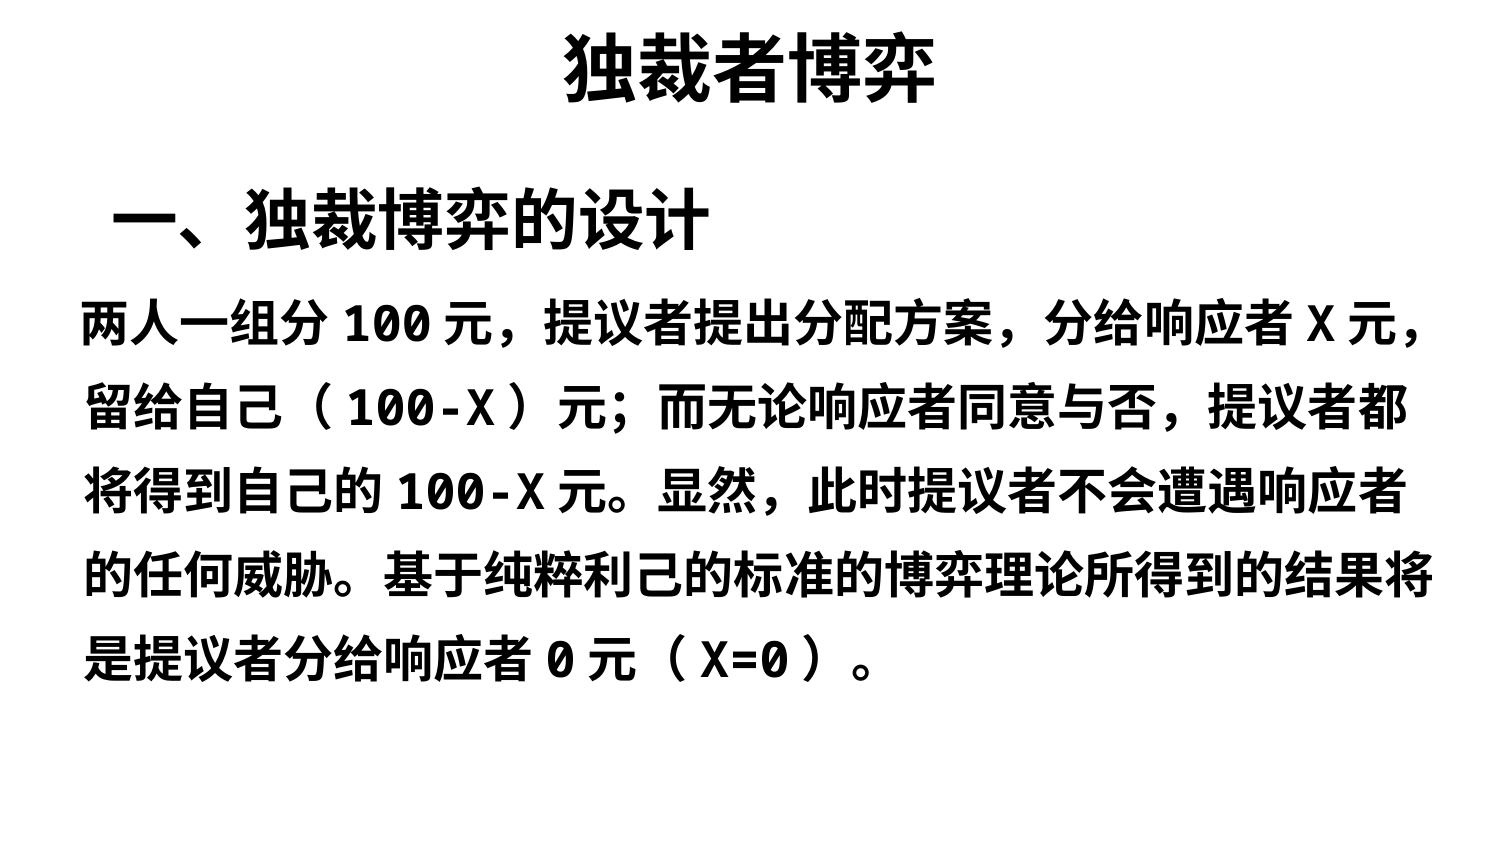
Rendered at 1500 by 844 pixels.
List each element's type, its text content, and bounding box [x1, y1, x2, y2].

list 一、独裁博弈的设计 两人一组分100元，提议者提出分配方案，分给响应者X元，留给自己（100-X）元；而无论响应者同意与否，提议者都将得到自己的100-X元。显然，此时提议者不会遭遇响应者的任何威胁。基于纯粹利己的标准的博弈理论所得到的结果将是提议者分给响应者0元（X=0）。 [64, 138, 1459, 821]
title 独裁者博弈 [75, 0, 1425, 138]
